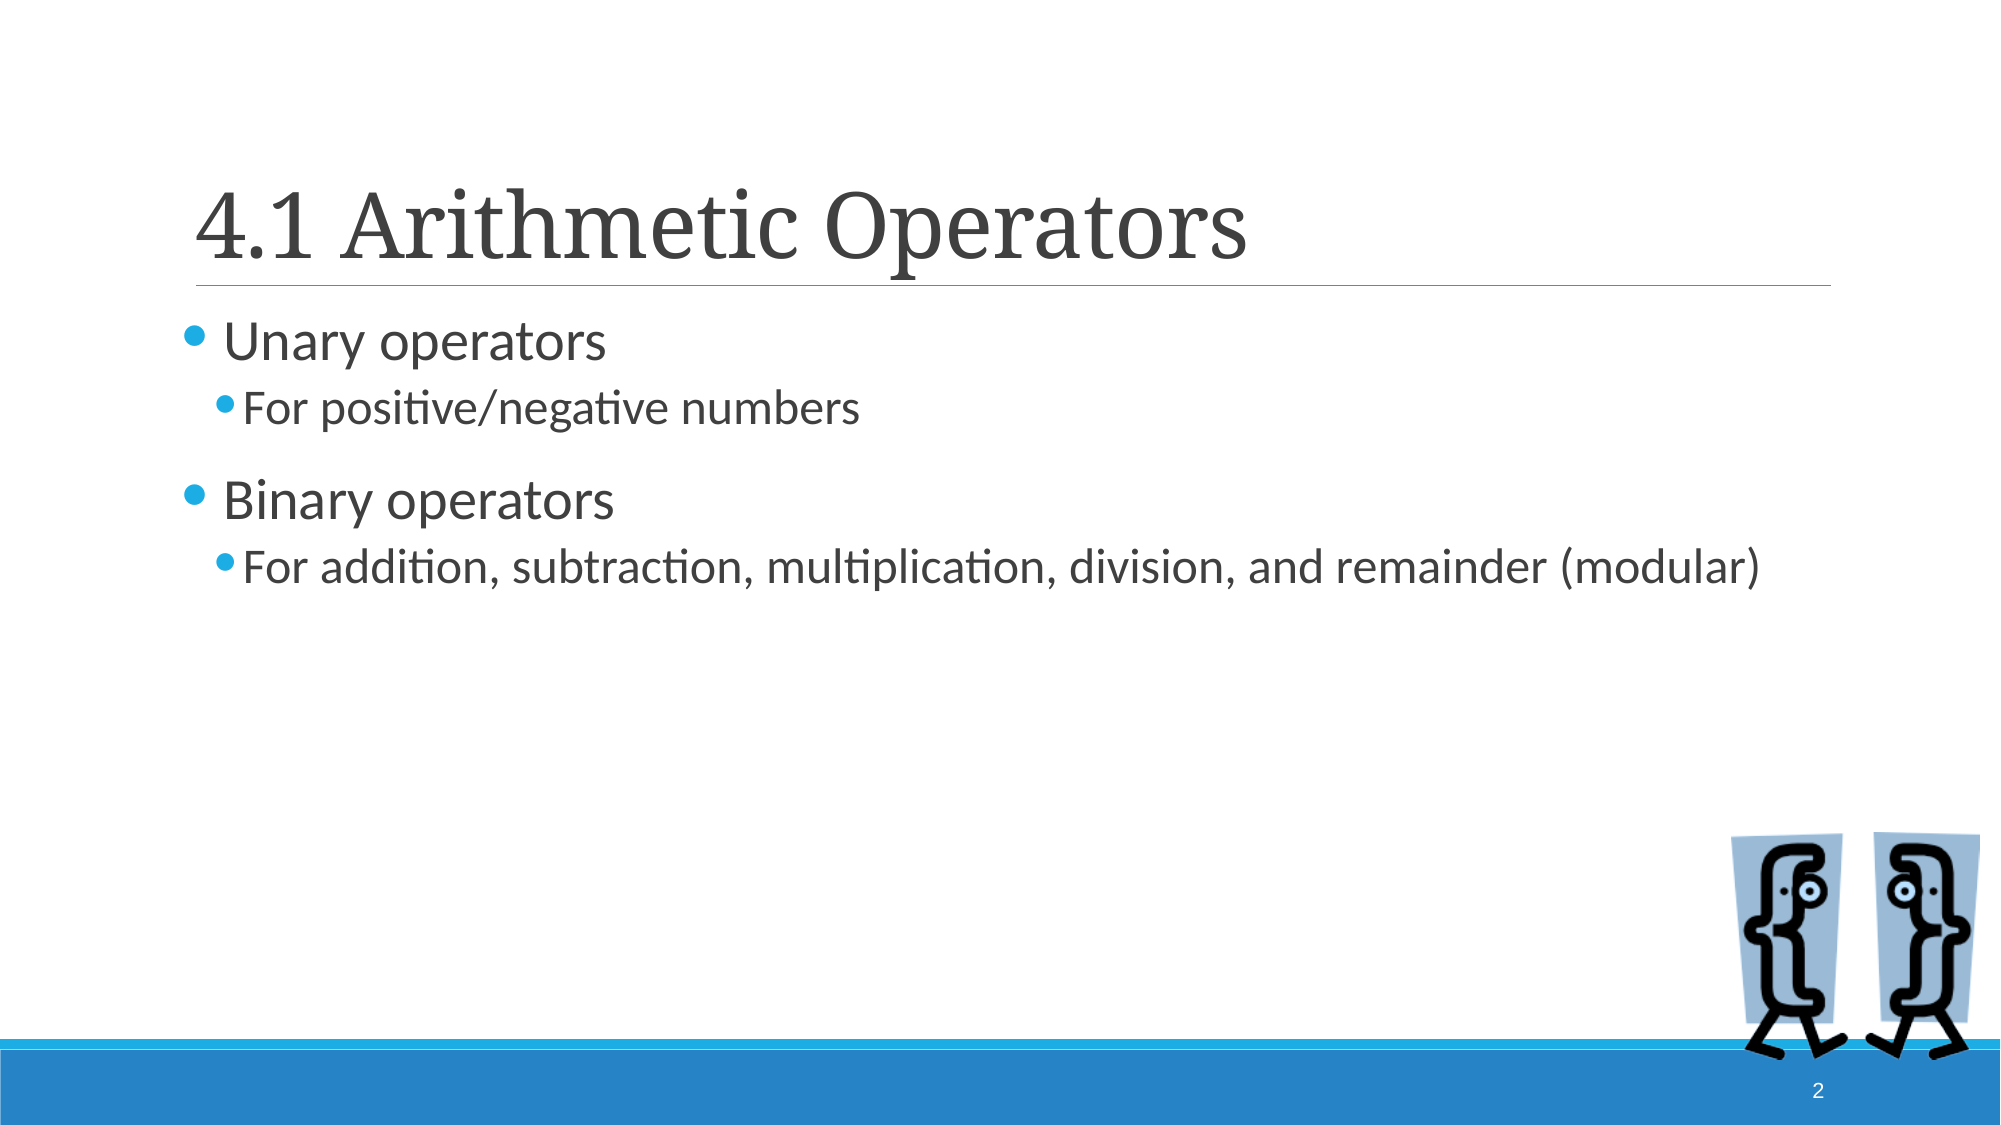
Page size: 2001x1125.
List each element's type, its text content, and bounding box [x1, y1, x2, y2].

slide_number 2 [1624, 1059, 1840, 1120]
title 4.1 Arithmetic Operators [180, 47, 1830, 285]
list Unary operators For positive/negative numbers Binary operators For addition, subtraction, multiplication, division, and remainder (modular) [180, 302, 1830, 963]
